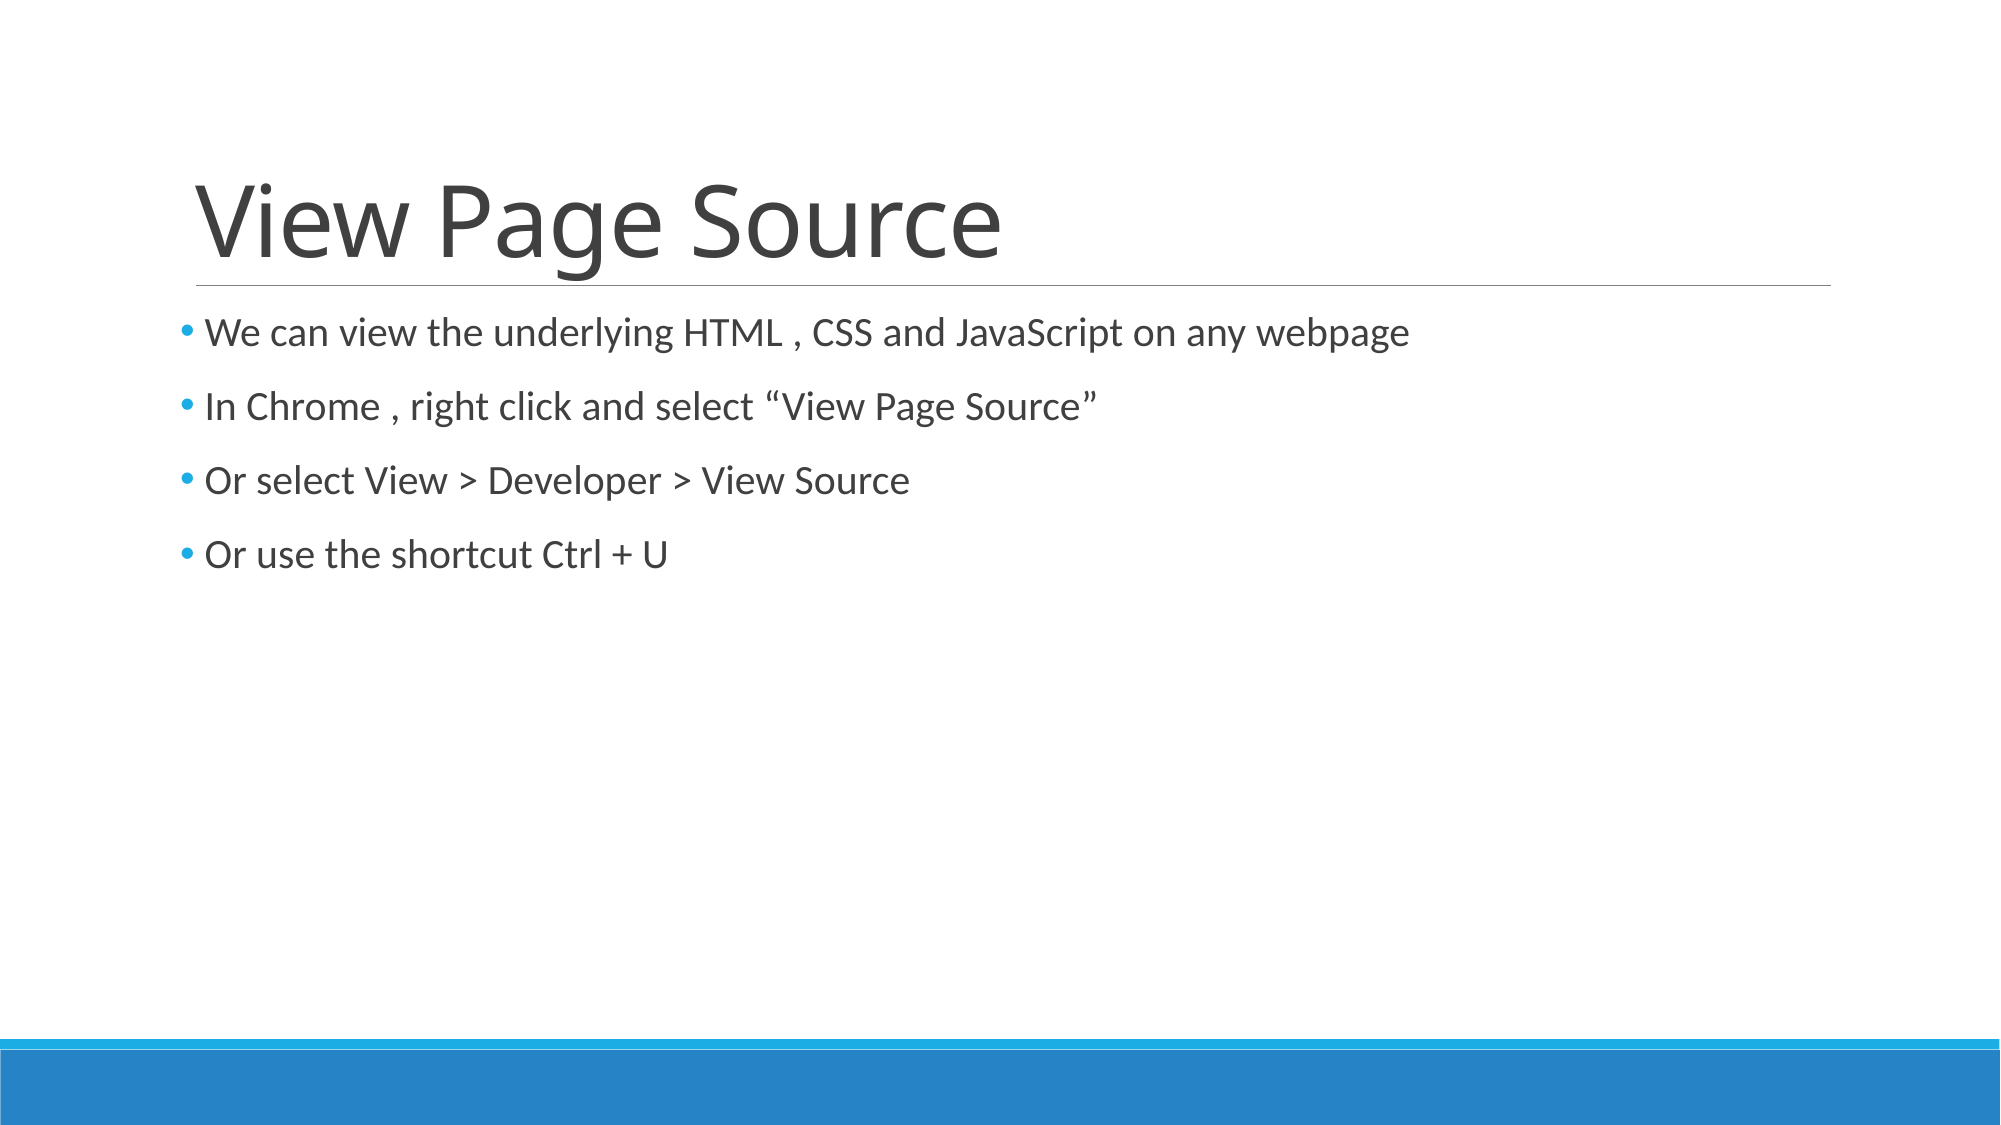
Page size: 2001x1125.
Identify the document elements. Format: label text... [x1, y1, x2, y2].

list We can view the underlying HTML , CSS and JavaScript on any webpage In Chrome , right click and select “View Page Source” Or select View > Developer > View Source Or use the shortcut Ctrl + U [180, 302, 1830, 963]
title View Page Source [180, 47, 1830, 285]
